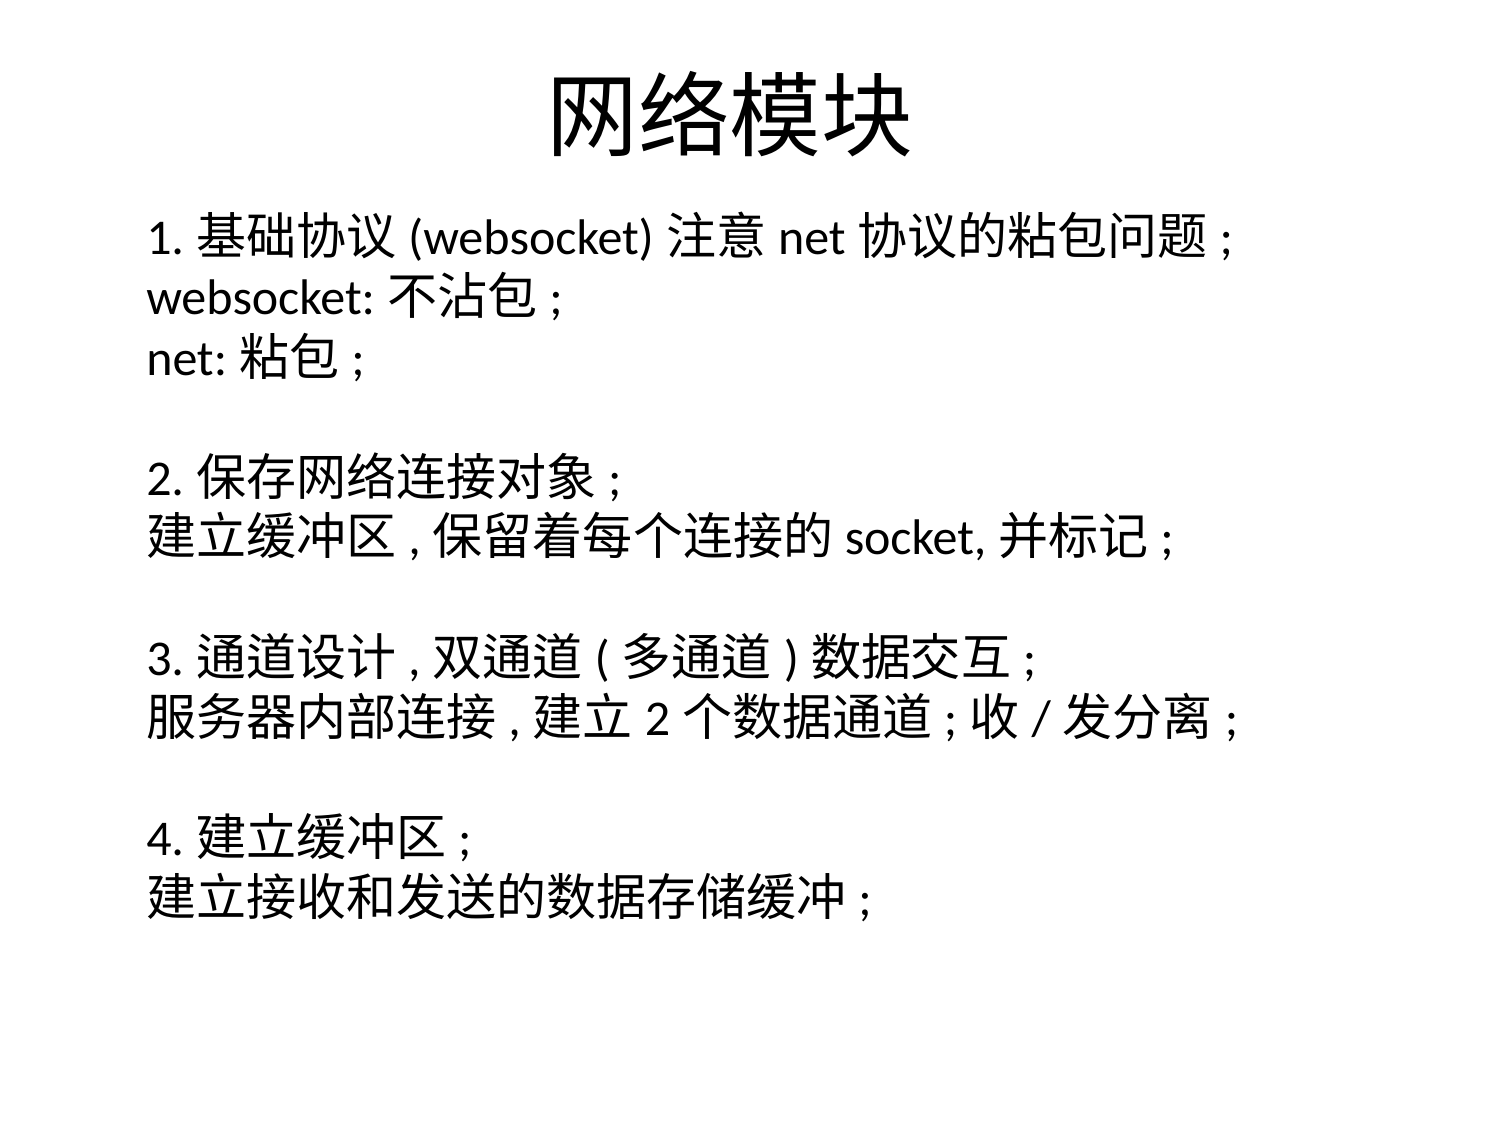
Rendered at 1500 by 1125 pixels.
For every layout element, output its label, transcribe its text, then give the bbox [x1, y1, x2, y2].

title 网络模块 [100, 48, 1360, 176]
subtitle 1.基础协议(websocket)注意net协议的粘包问题; websocket:不沾包; net:粘包; 2.保存网络连接对象; 建立缓冲区,保留着每个连接的socket,并标记; 3.通道设计,双通道(多通道)数据交互; 服务器内部连接,建立2个数据通道;收/发分离; 4.建立缓冲区; 建立接收和发送的数据存储缓冲; [131, 197, 1380, 940]
